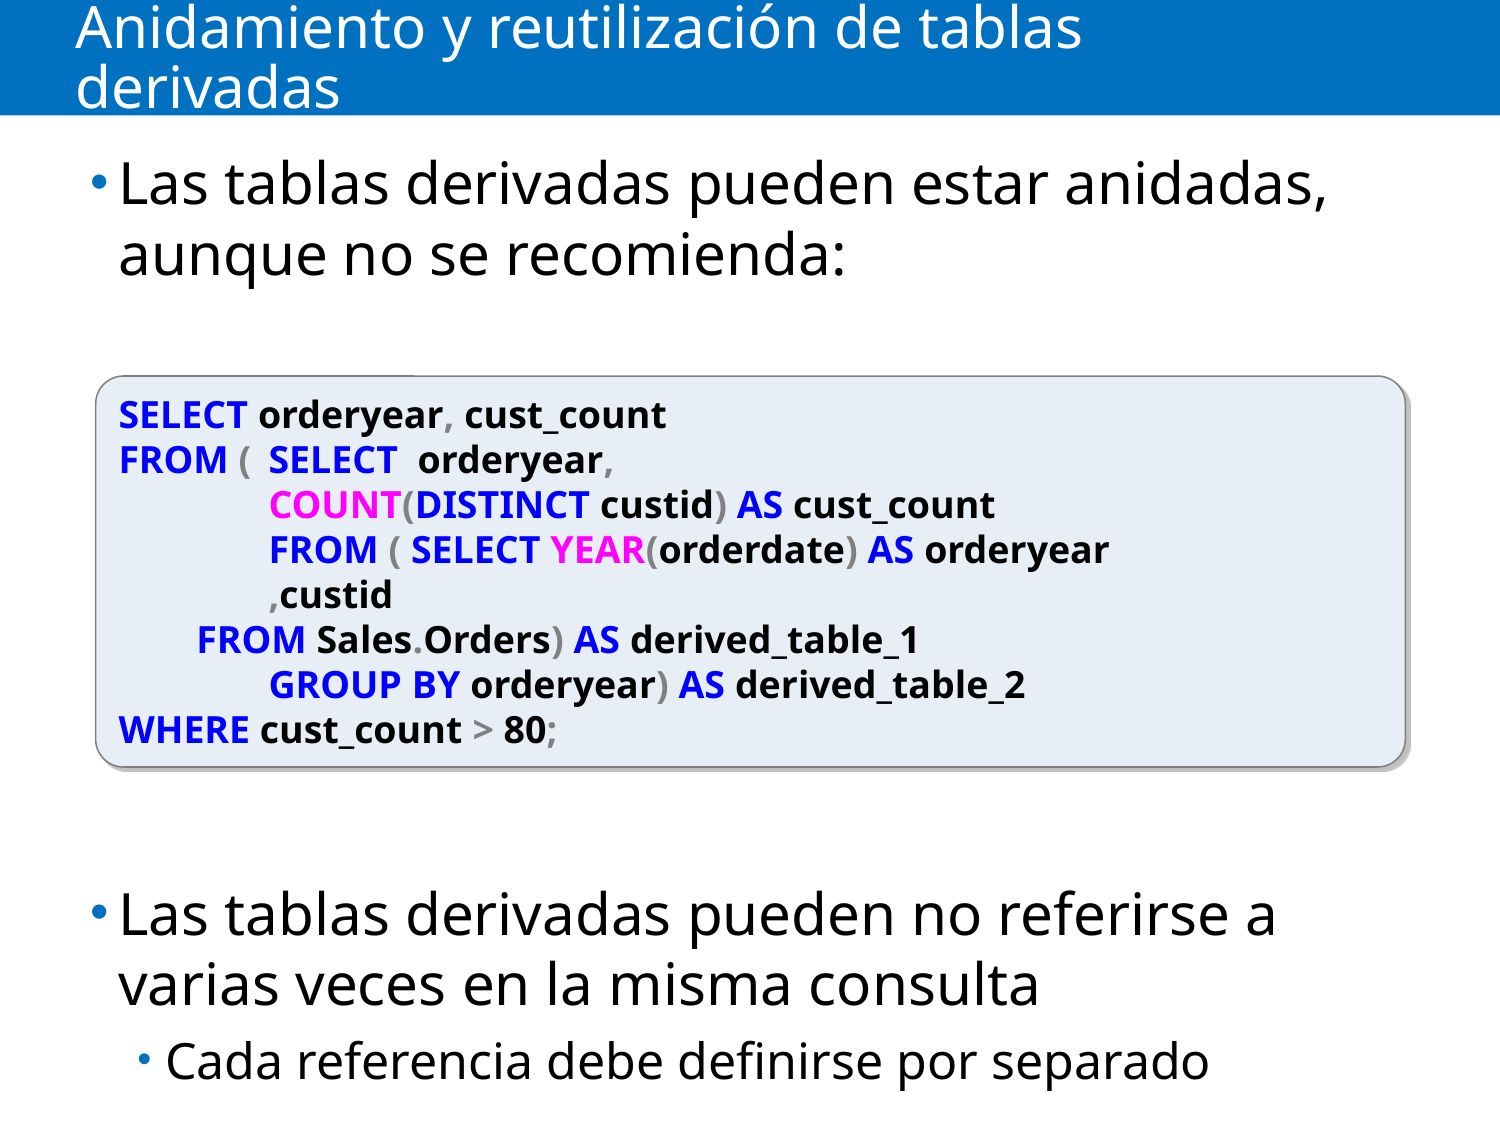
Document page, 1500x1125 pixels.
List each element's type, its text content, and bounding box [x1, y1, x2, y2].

title Anidamiento y reutilización de tablas derivadas [75, 0, 1351, 122]
text_box SELECT orderyear, cust_count FROM ( SELECT orderyear, COUNT(DISTINCT custid) AS cust_count FROM ( SELECT YEAR(orderdate) AS orderyear ,custid FROM Sales.Orders) AS derived_table_1 GROUP BY orderyear) AS derived_table_2 WHERE cust_count > 80; [95, 376, 1406, 768]
text_box Las tablas derivadas pueden estar anidadas, aunque no se recomienda: Las tablas derivadas pueden no referirse a varias veces en la misma consulta Cada referencia debe definirse por separado [75, 139, 1347, 859]
